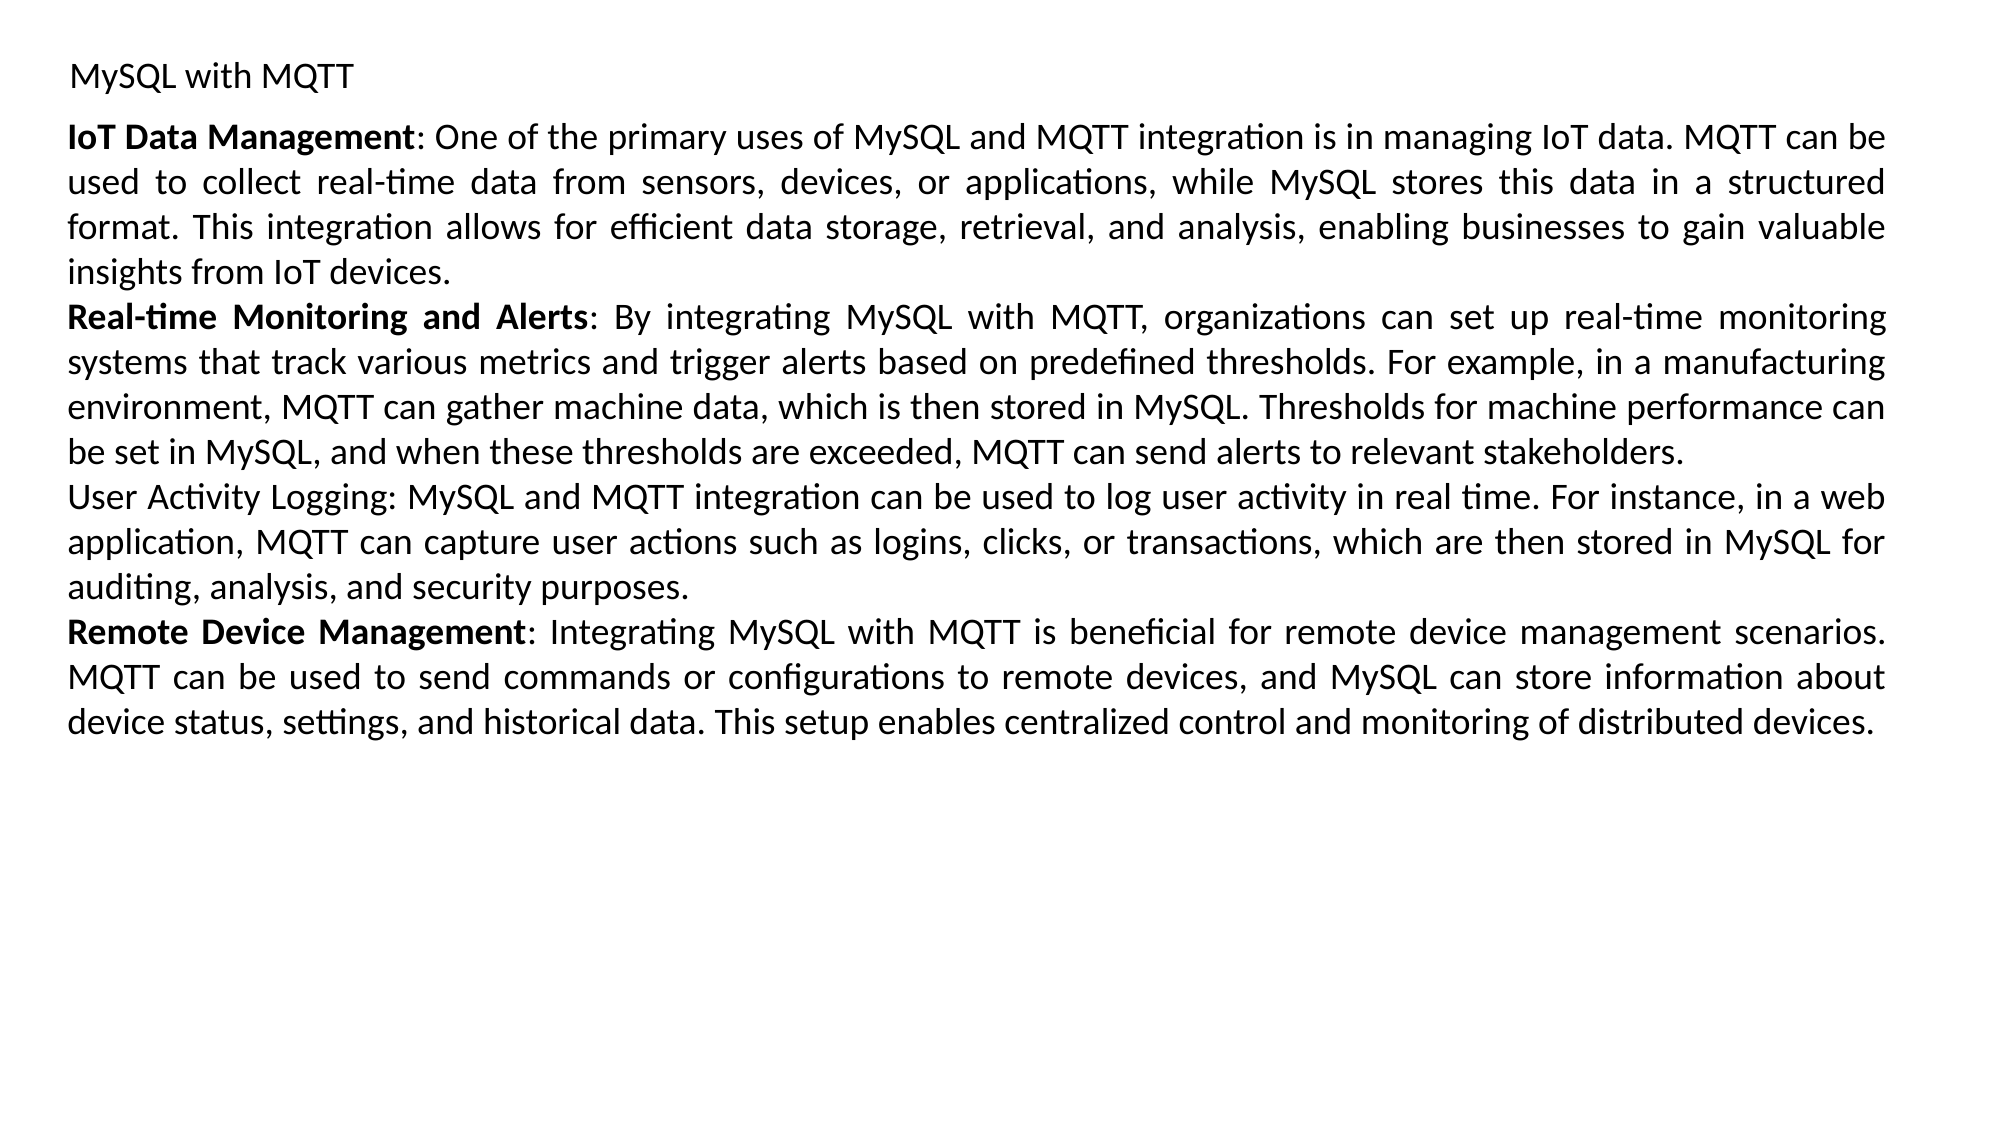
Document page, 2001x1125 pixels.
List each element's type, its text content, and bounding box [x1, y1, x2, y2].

text_box MySQL with MQTT [54, 44, 370, 104]
text_box IoT Data Management: One of the primary uses of MySQL and MQTT integration is in managing IoT data. MQTT can be used to collect real-time data from sensors, devices, or applications, while MySQL stores this data in a structured format. This integration allows for efficient data storage, retrieval, and analysis, enabling businesses to gain valuable insights from IoT devices. Real-time Monitoring and Alerts: By integrating MySQL with MQTT, organizations can set up real-time monitoring systems that track various metrics and trigger alerts based on predefined thresholds. For example, in a manufacturing environment, MQTT can gather machine data, which is then stored in MySQL. Thresholds for machine performance can be set in MySQL, and when these thresholds are exceeded, MQTT can send alerts to relevant stakeholders. User Activity Logging: MySQL and MQTT integration can be used to log user activity in real time. For instance, in a web application, MQTT can capture user actions such as logins, clicks, or transactions, which are then stored in MySQL for auditing, analysis, and security purposes. Remote Device Management: Integrating MySQL with MQTT is beneficial for remote device management scenarios. MQTT can be used to send commands or configurations to remote devices, and MySQL can store information about device status, settings, and historical data. This setup enables centralized control and monitoring of distributed devices. [52, 104, 1903, 750]
